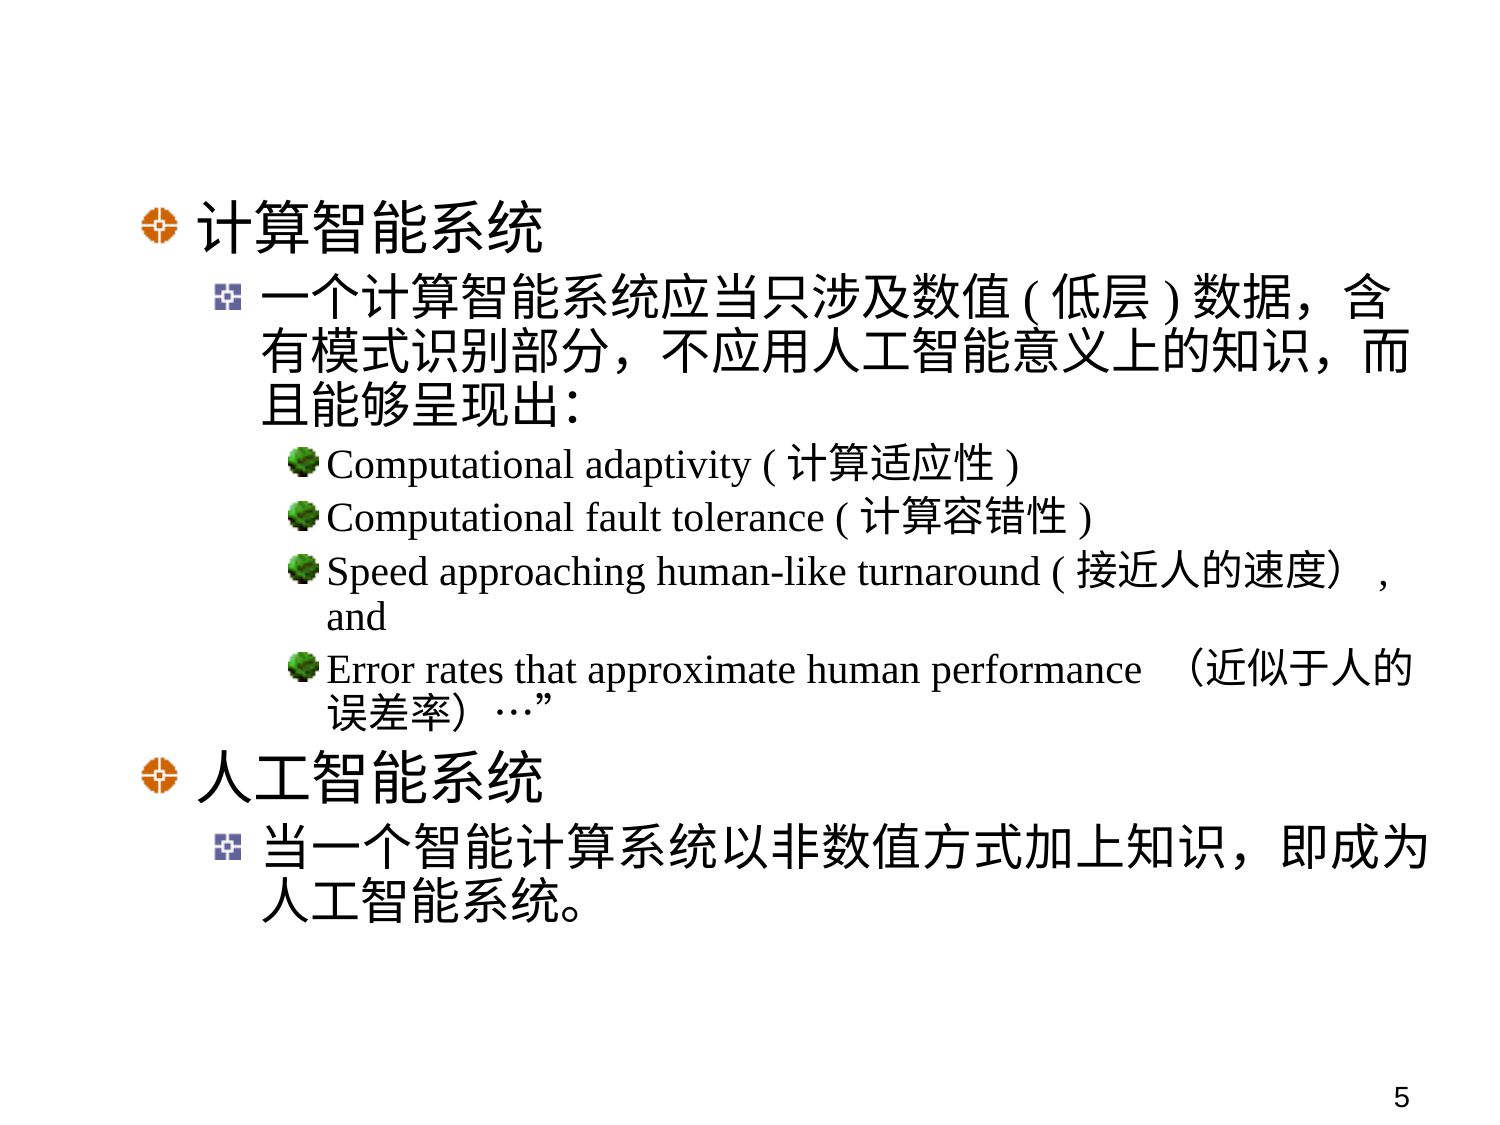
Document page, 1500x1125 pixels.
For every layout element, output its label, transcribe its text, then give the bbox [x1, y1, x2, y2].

picture [138, 756, 180, 798]
picture [288, 501, 319, 531]
picture [288, 554, 319, 584]
picture [213, 832, 241, 860]
list 计算智能系统 一个计算智能系统应当只涉及数值(低层)数据，含有模式识别部分，不应用人工智能意义上的知识，而且能够呈现出： Computational adaptivity (计算适应性) Computational fault tolerance (计算容错性) Speed approaching human-like turnaround (接近人的速度）, and Error rates that approximate human performance （近似于人的误差率）…” 人工智能系统 当一个智能计算系统以非数值方式加上知识，即成为人工智能系统。 [123, 191, 1447, 1048]
slide_number 5 [891, 1070, 1426, 1106]
picture [213, 282, 241, 310]
picture [288, 652, 319, 682]
picture [138, 206, 180, 248]
picture [288, 447, 319, 477]
